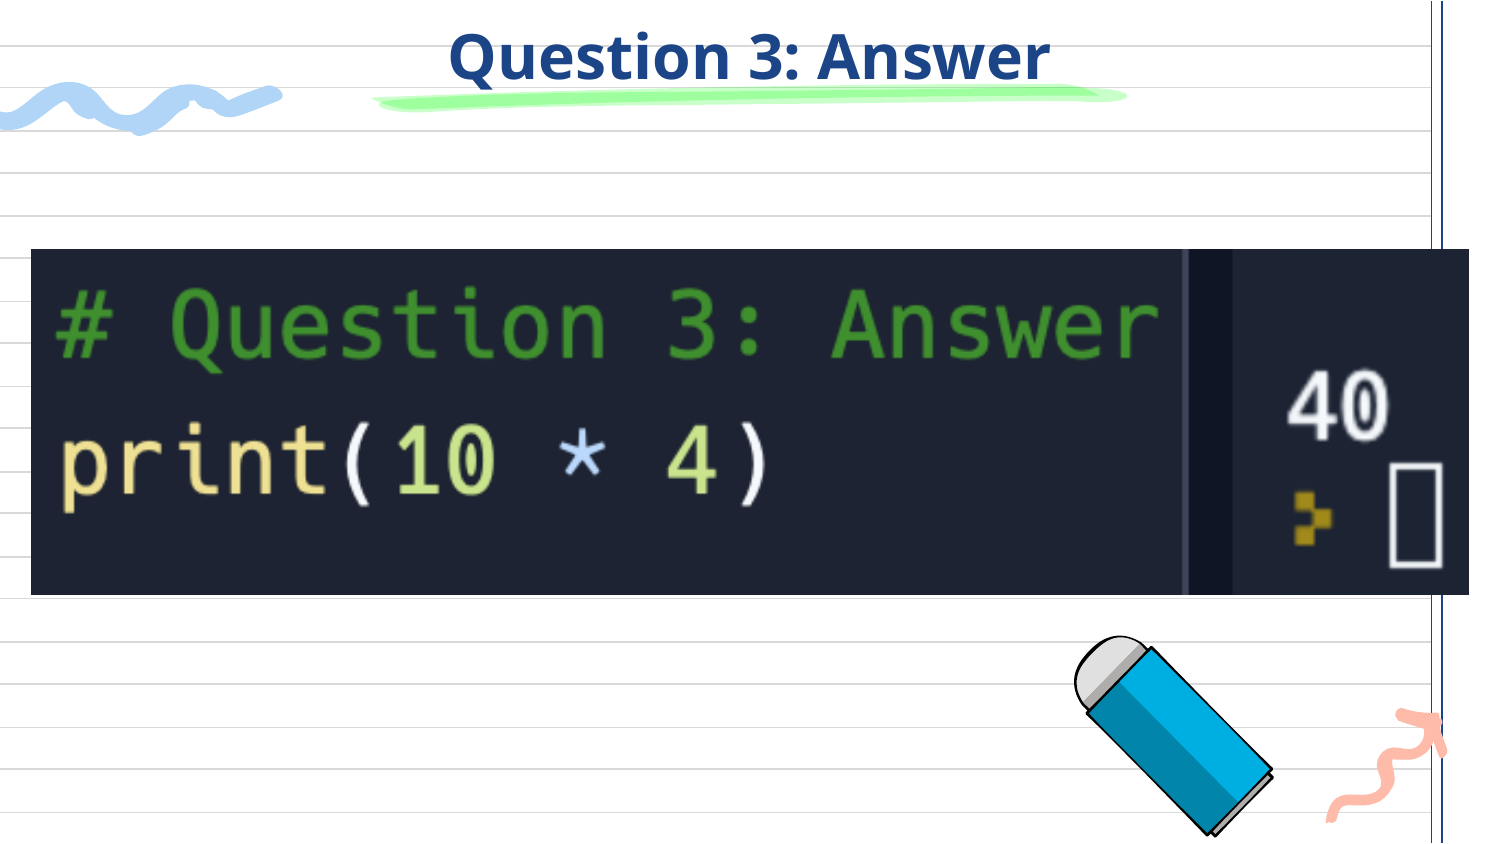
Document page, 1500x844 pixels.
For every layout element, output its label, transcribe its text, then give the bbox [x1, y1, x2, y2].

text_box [1303, 734, 1461, 801]
picture [31, 249, 1469, 595]
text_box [360, 83, 1130, 113]
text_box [1055, 661, 1282, 811]
title Question 3: Answer [118, 16, 1382, 76]
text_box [0, 82, 289, 136]
